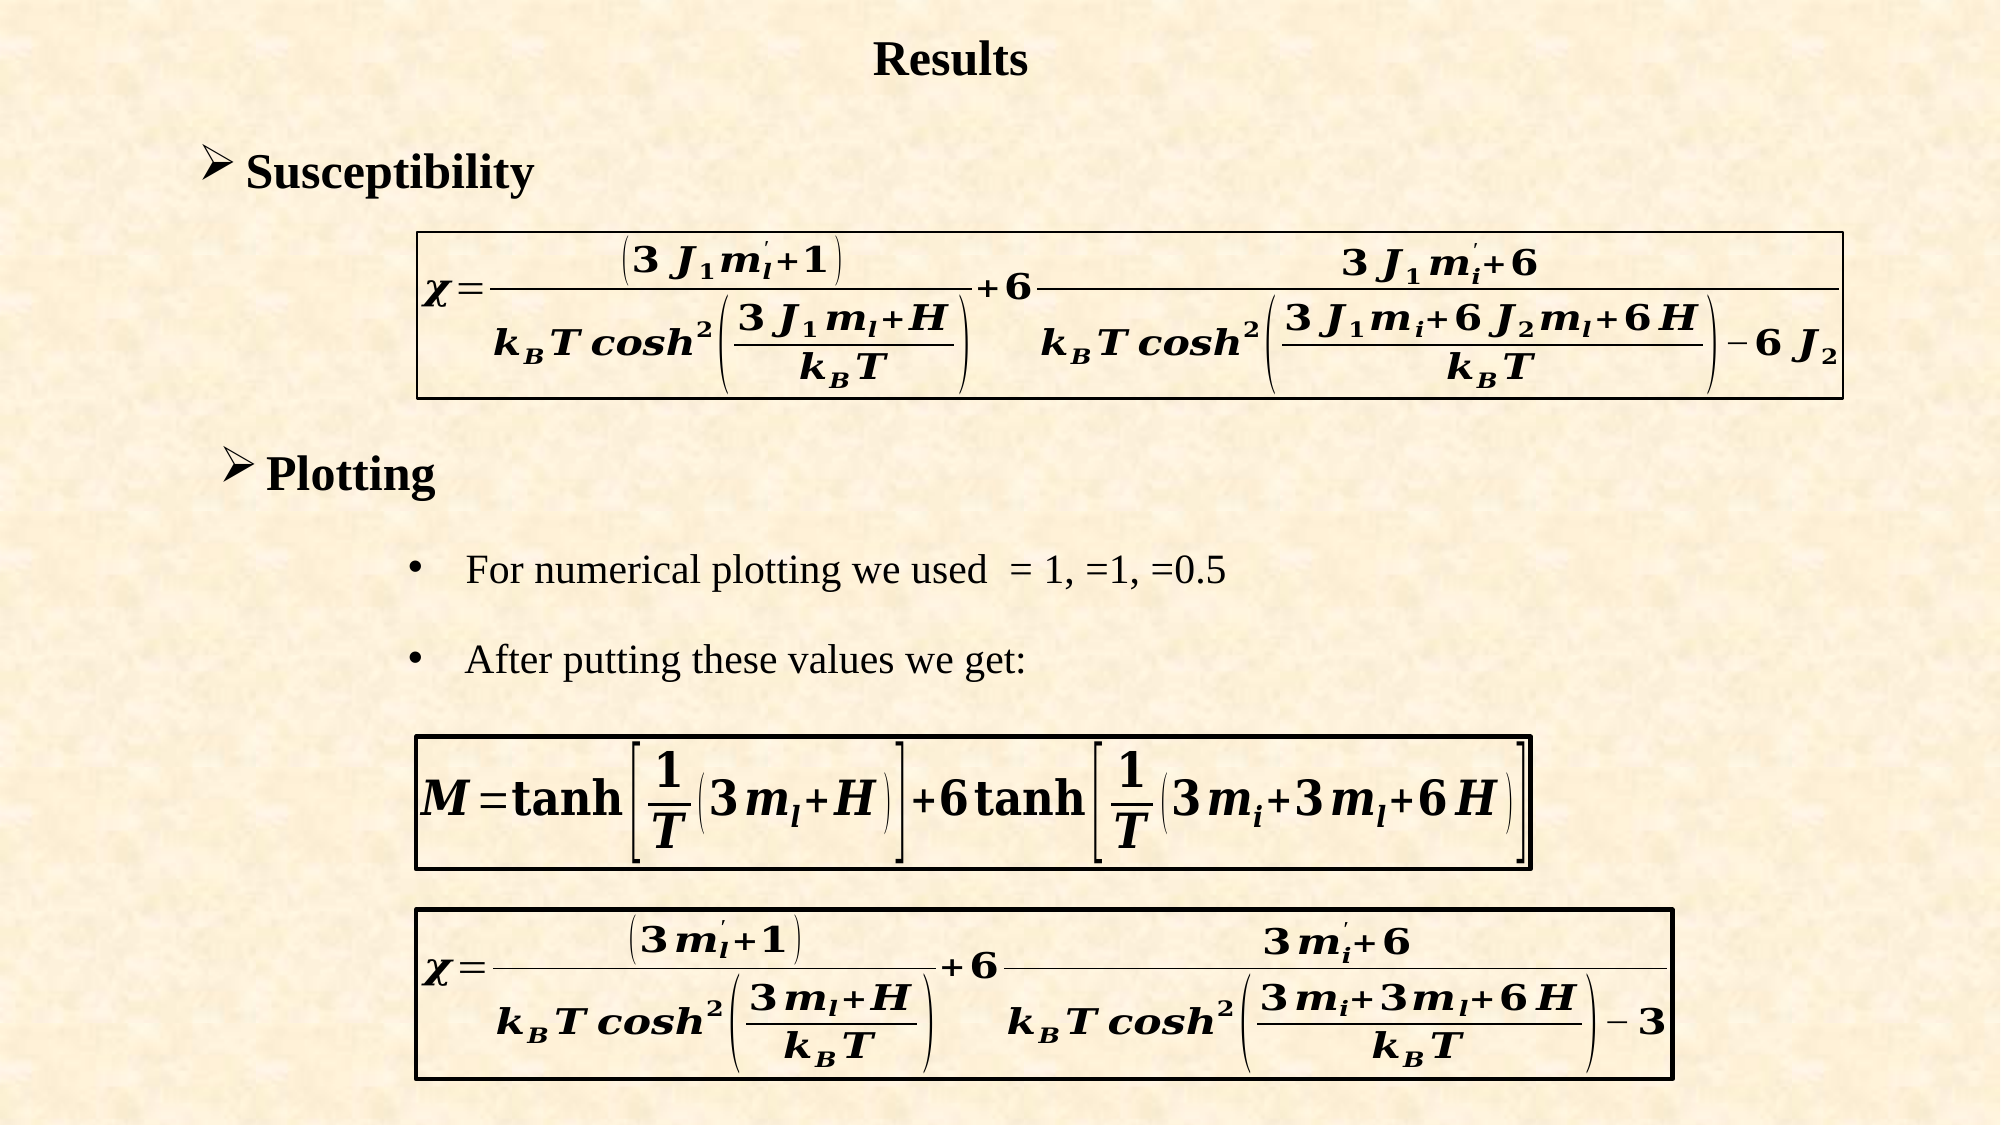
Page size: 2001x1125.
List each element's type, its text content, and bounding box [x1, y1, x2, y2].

text_box Susceptibility [184, 131, 653, 206]
text_box After putting these values we get: [393, 624, 1052, 690]
picture [0, 0, 2001, 1125]
text_box Results [858, 17, 1245, 93]
text_box Plotting [204, 432, 674, 508]
